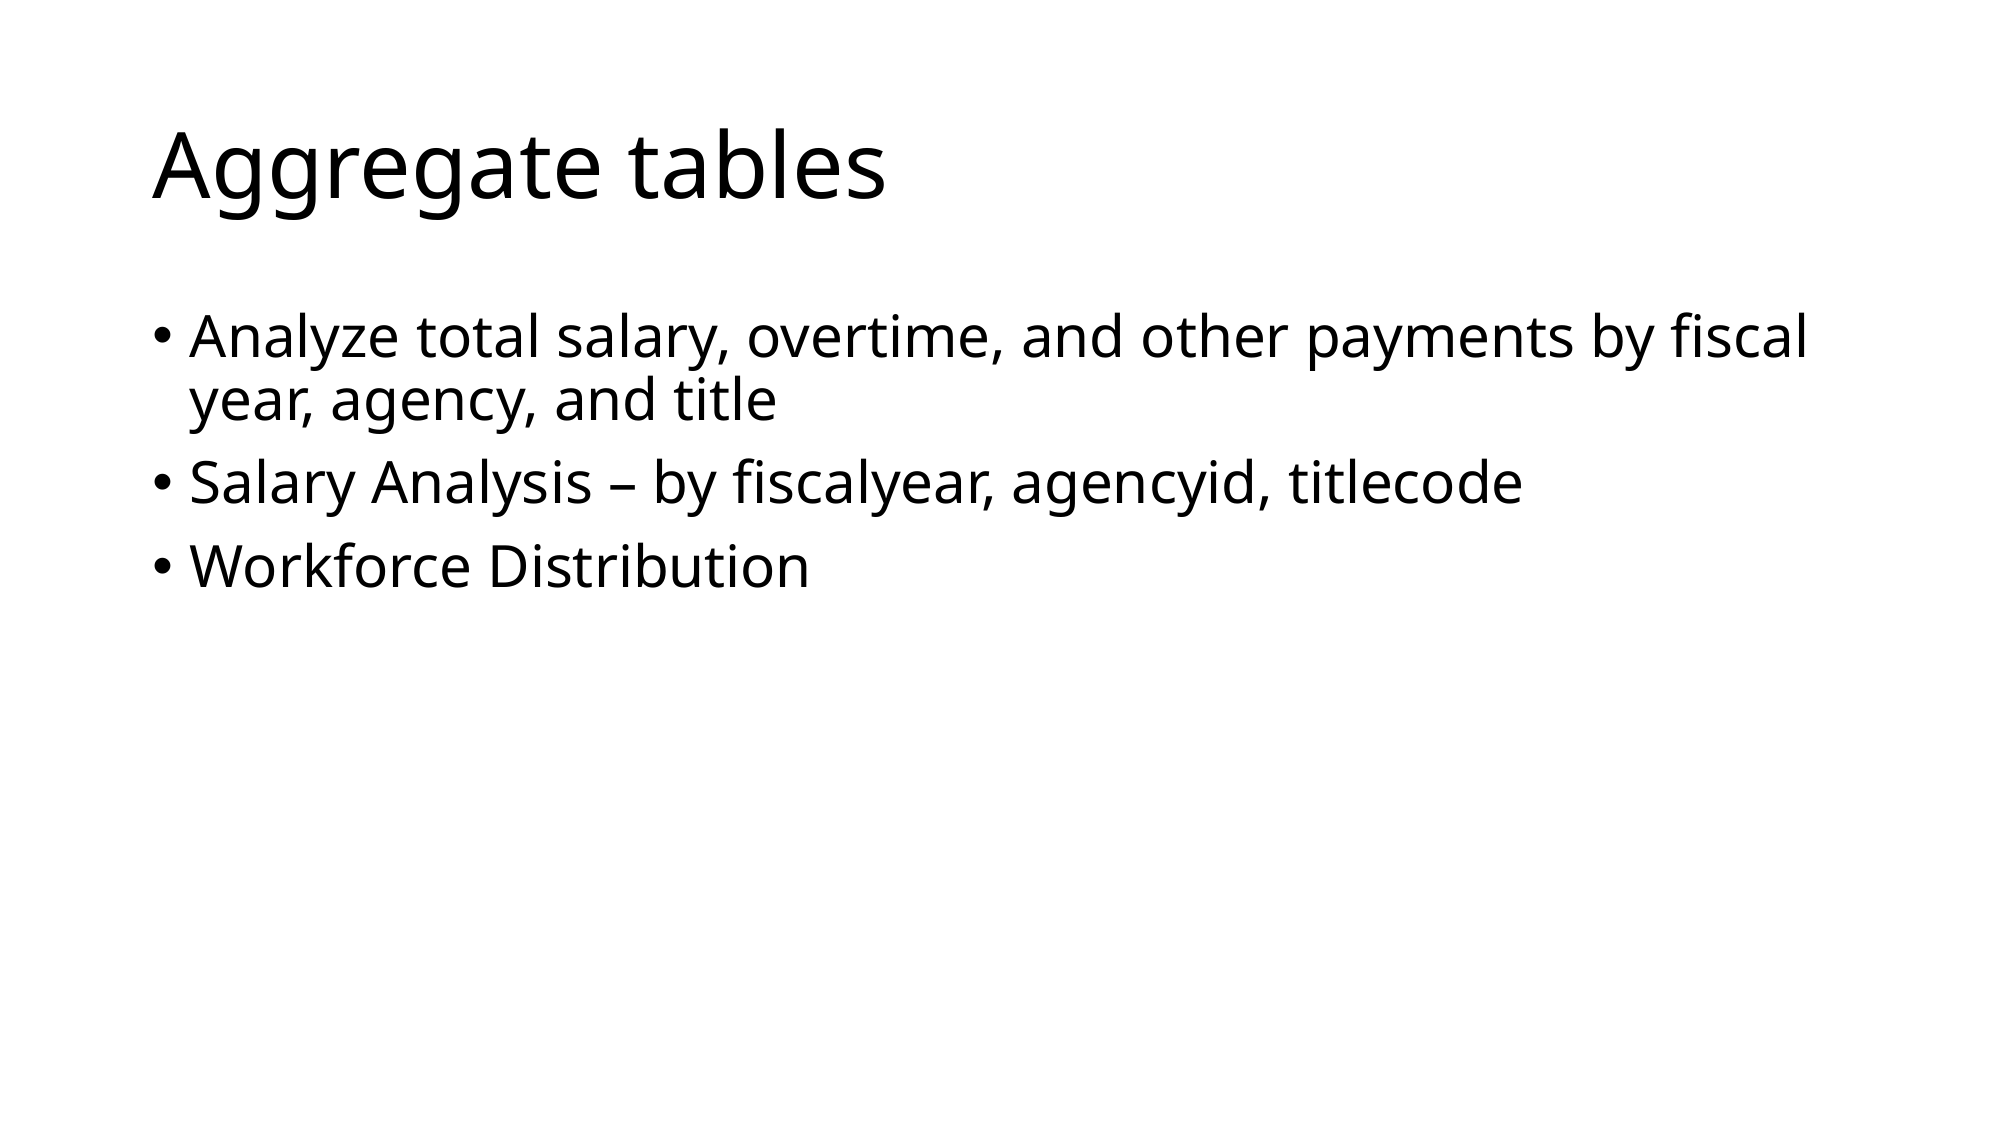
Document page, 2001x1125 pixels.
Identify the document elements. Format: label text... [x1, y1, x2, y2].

list Analyze total salary, overtime, and other payments by fiscal year, agency, and title Salary Analysis – by fiscalyear, agencyid, titlecode Workforce Distribution [137, 299, 1863, 1014]
title Aggregate tables [137, 59, 1863, 278]
